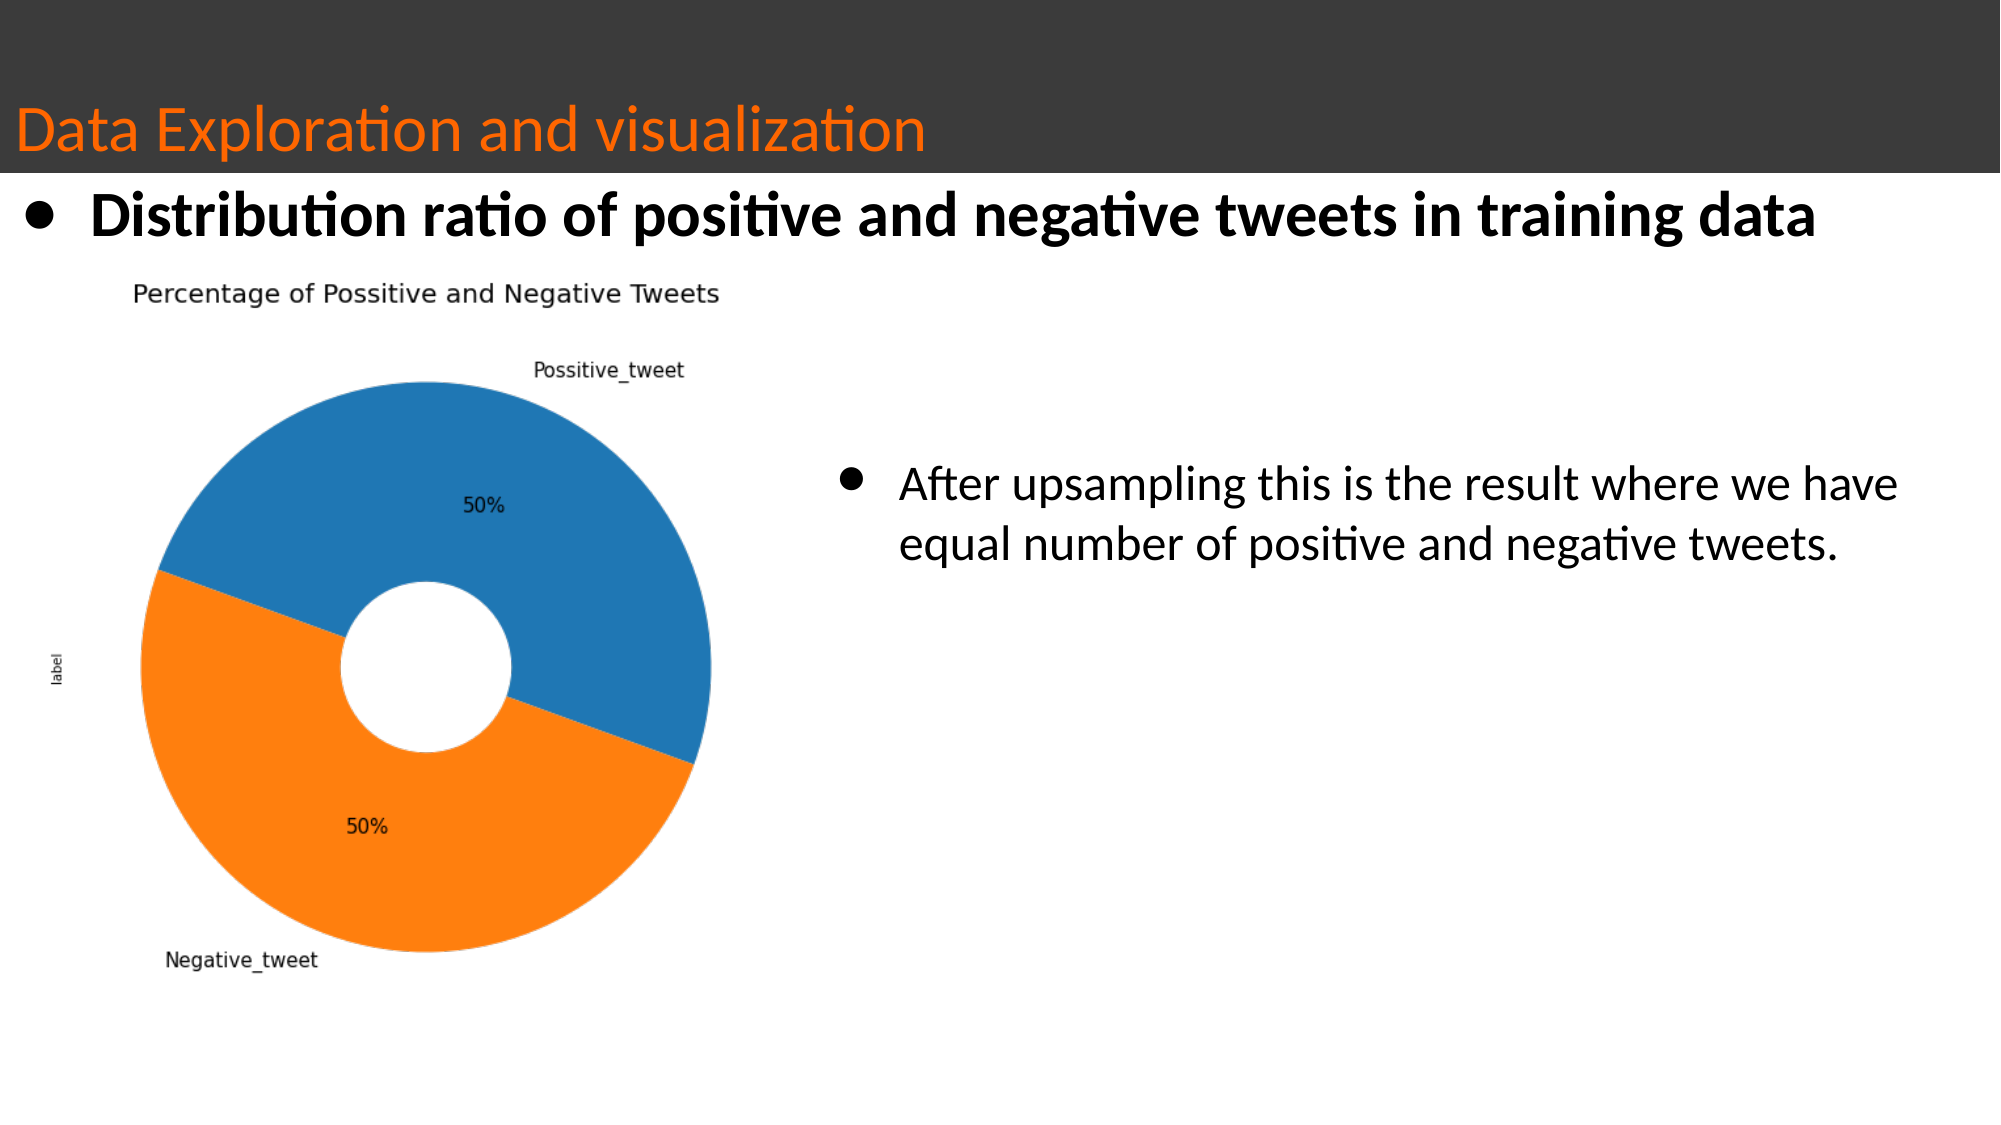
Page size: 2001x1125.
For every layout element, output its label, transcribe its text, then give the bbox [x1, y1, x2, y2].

list Distribution ratio of positive and negative tweets in training data [0, 173, 2000, 290]
title Data Exploration and visualization [0, 0, 2000, 173]
text_box After upsampling this is the result where we have equal number of positive and negative tweets. [808, 435, 2000, 586]
picture [42, 274, 792, 1033]
